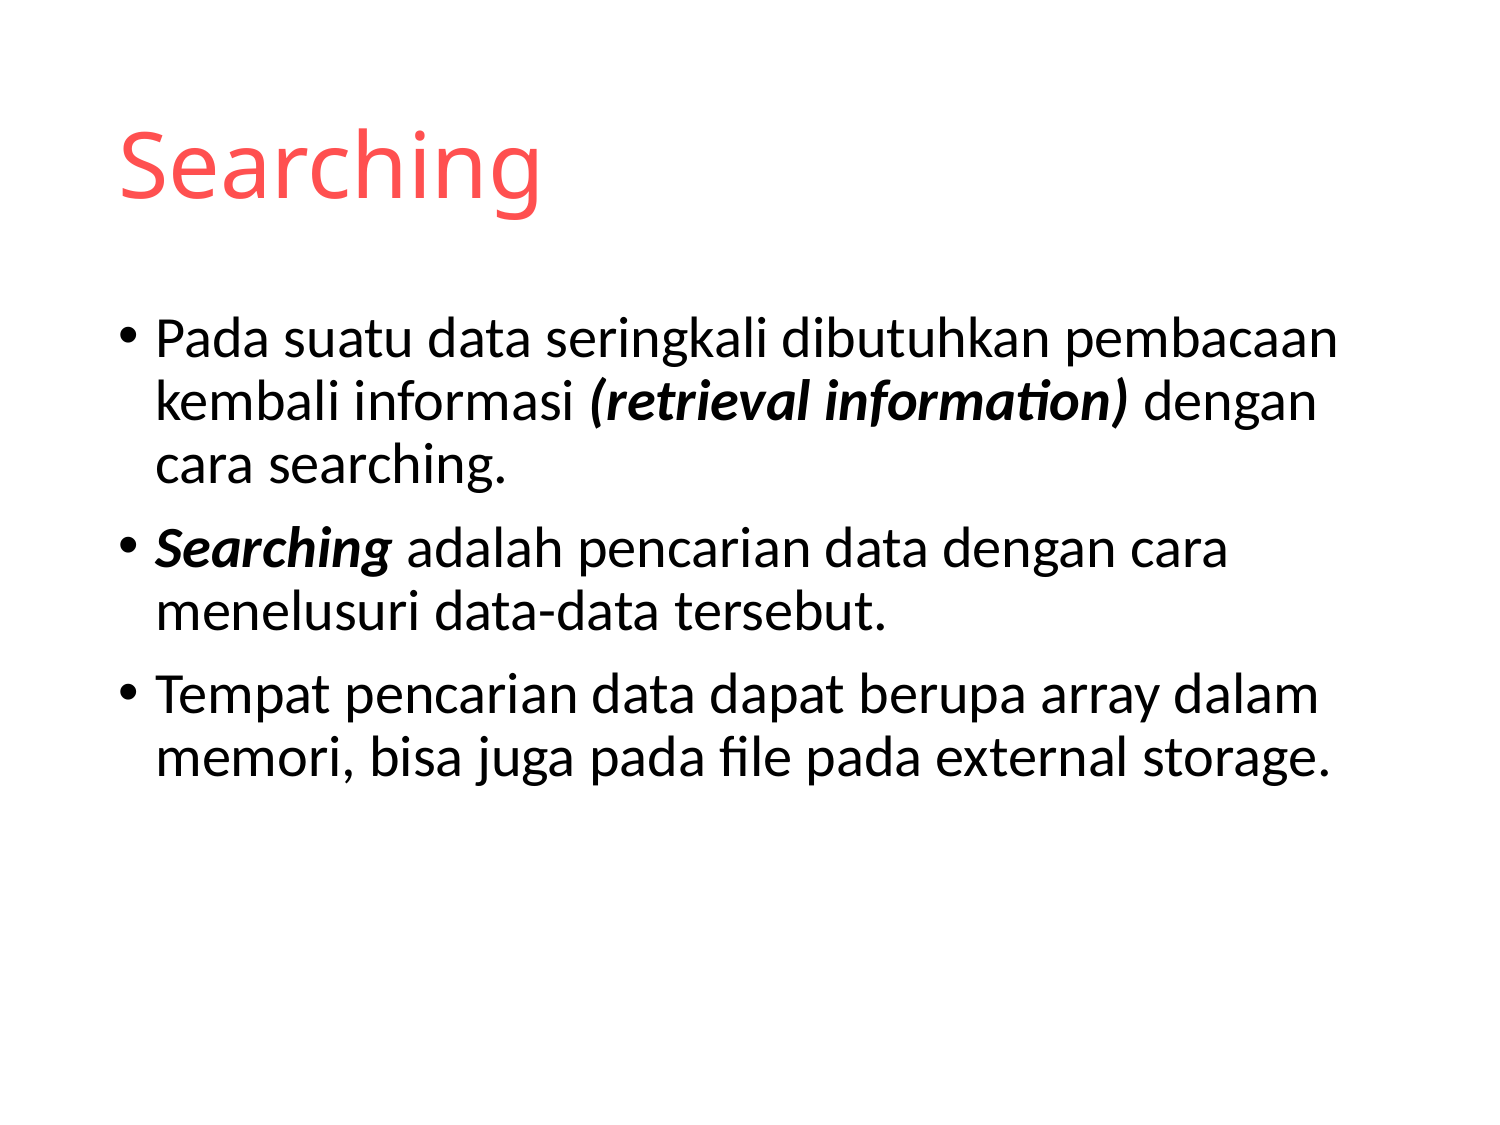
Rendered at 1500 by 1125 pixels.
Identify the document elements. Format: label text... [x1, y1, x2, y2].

title Searching [103, 59, 1397, 278]
list Pada suatu data seringkali dibutuhkan pembacaan kembali informasi (retrieval information) dengan cara searching. Searching adalah pencarian data dengan cara menelusuri data-data tersebut. Tempat pencarian data dapat berupa array dalam memori, bisa juga pada file pada external storage. [103, 299, 1397, 1014]
